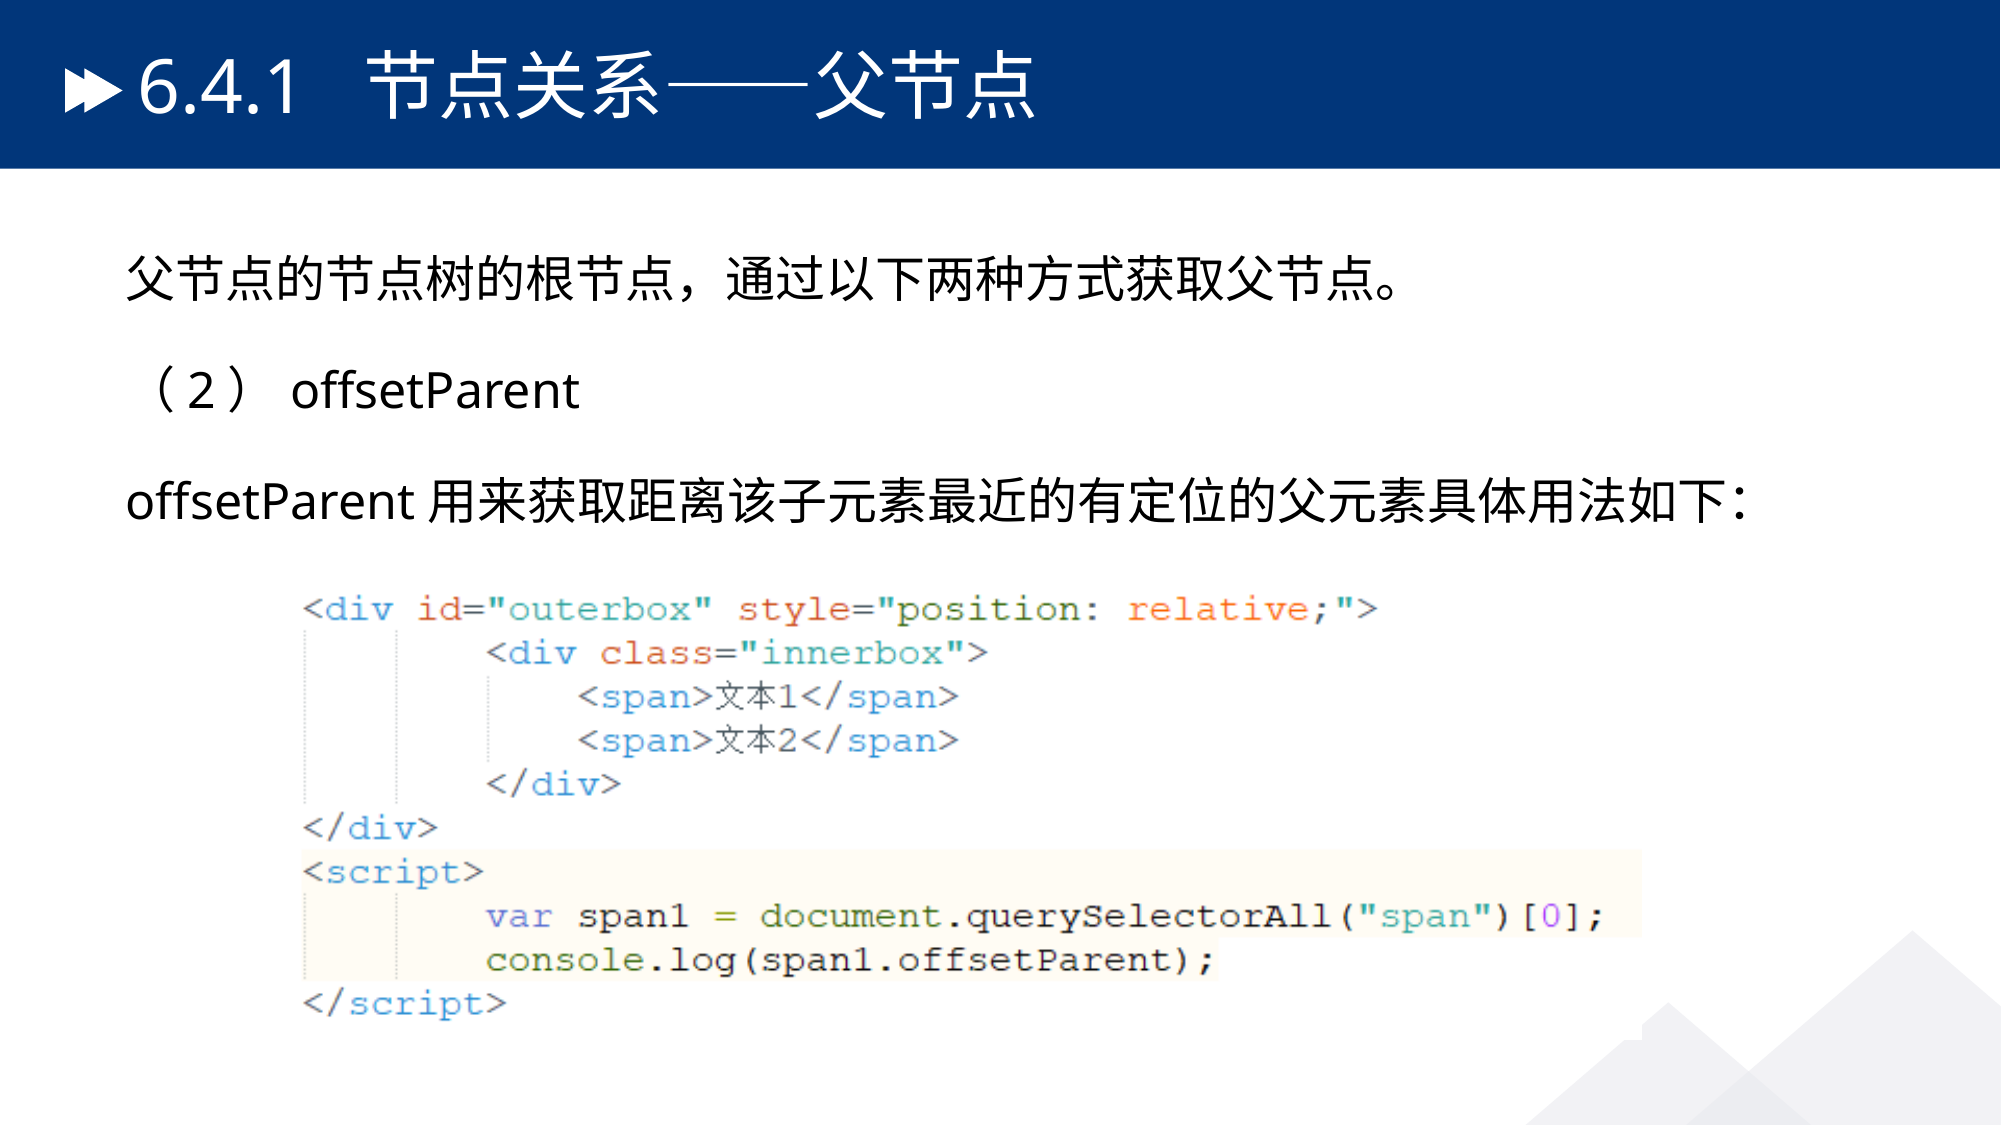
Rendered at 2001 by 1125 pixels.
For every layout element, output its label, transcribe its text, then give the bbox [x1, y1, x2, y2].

title 6.4.1 节点关系——父节点 [122, 40, 1336, 138]
list 父节点的节点树的根节点，通过以下两种方式获取父节点。 （2）offsetParent offsetParent用来获取距离该子元素最近的有定位的父元素具体用法如下： [68, 210, 1923, 1017]
picture [298, 562, 1642, 1040]
